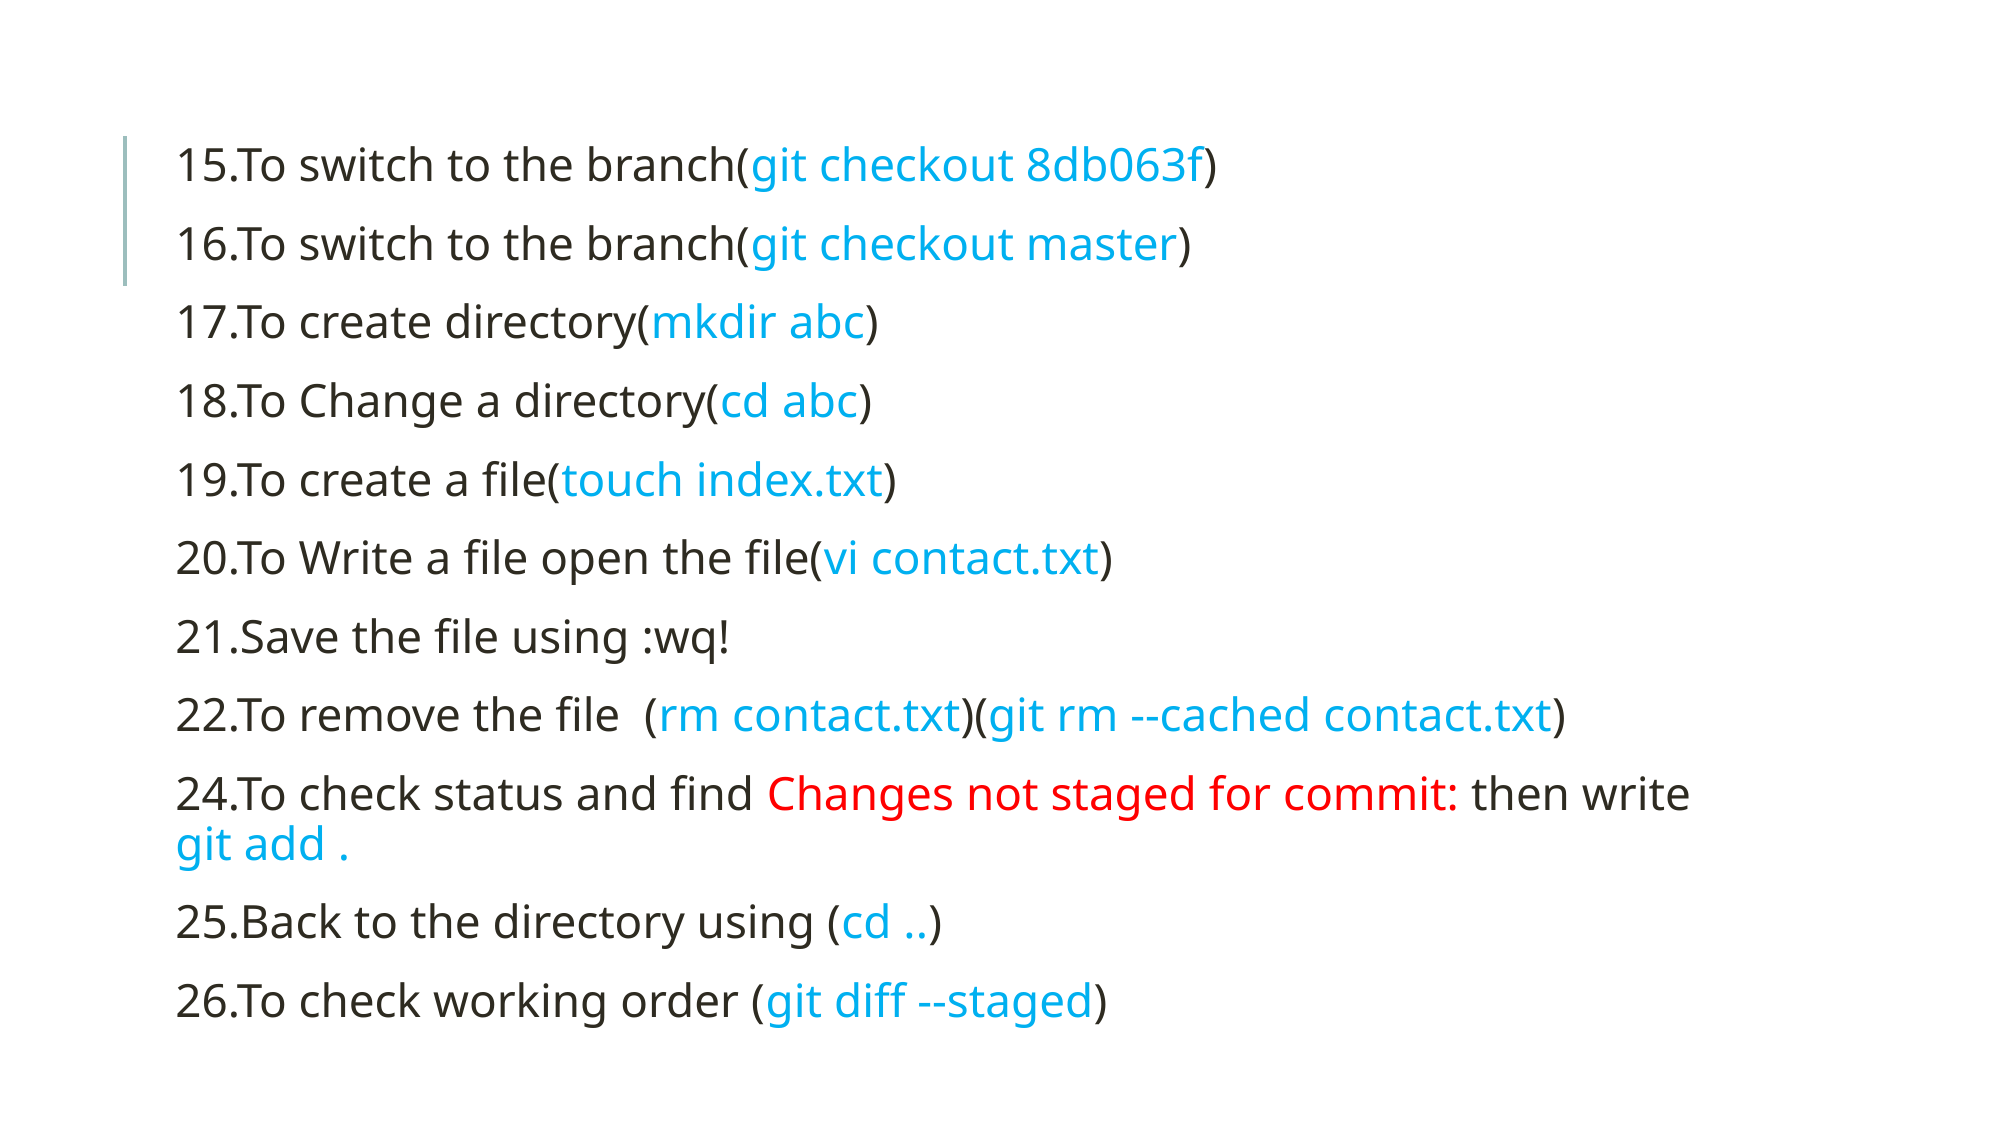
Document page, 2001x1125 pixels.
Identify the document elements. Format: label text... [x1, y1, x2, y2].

list 15.To switch to the branch(git checkout 8db063f) 16.To switch to the branch(git checkout master) 17.To create directory(mkdir abc) 18.To Change a directory(cd abc) 19.To create a file(touch index.txt) 20.To Write a file open the file(vi contact.txt) 21.Save the file using :wq! 22.To remove the file (rm contact.txt)(git rm --cached contact.txt) 24.To check status and find Changes not staged for commit: then write git add . 25.Back to the directory using (cd ..) 26.To check working order (git diff --staged) [168, 134, 1763, 1074]
